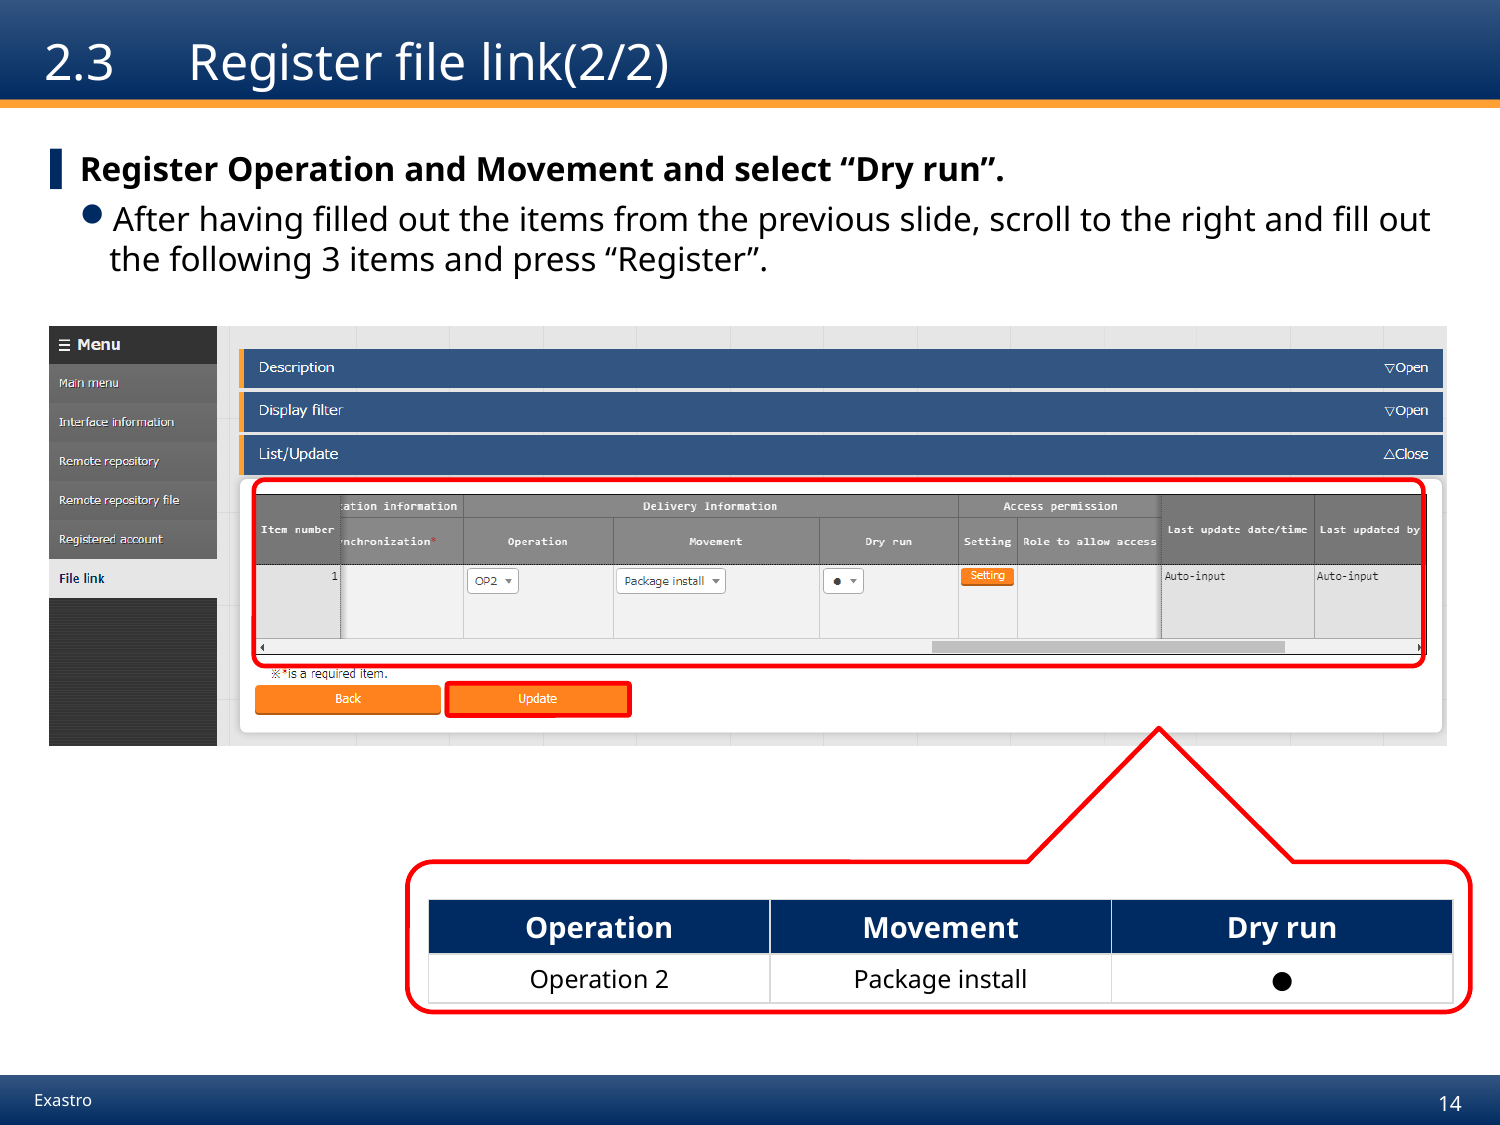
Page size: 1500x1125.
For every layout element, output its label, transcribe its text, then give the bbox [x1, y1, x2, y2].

picture [0, 0, 1500, 1125]
list Register Operation and Movement and select “Dry run”. After having filled out the items from the previous slide, scroll to the right and fill out the following 3 items and press “Register”. [35, 140, 1459, 1059]
table_cell Package install [771, 955, 1111, 1002]
table_header Operation [429, 900, 769, 953]
table_header Dry run [1112, 900, 1452, 953]
table_header Movement [771, 900, 1111, 953]
text_box [407, 753, 1471, 1012]
table_cell Operation 2 [429, 955, 769, 1002]
title 2.3 Register file link(2/2) [29, 18, 1471, 96]
table_cell ● [1112, 955, 1452, 1002]
